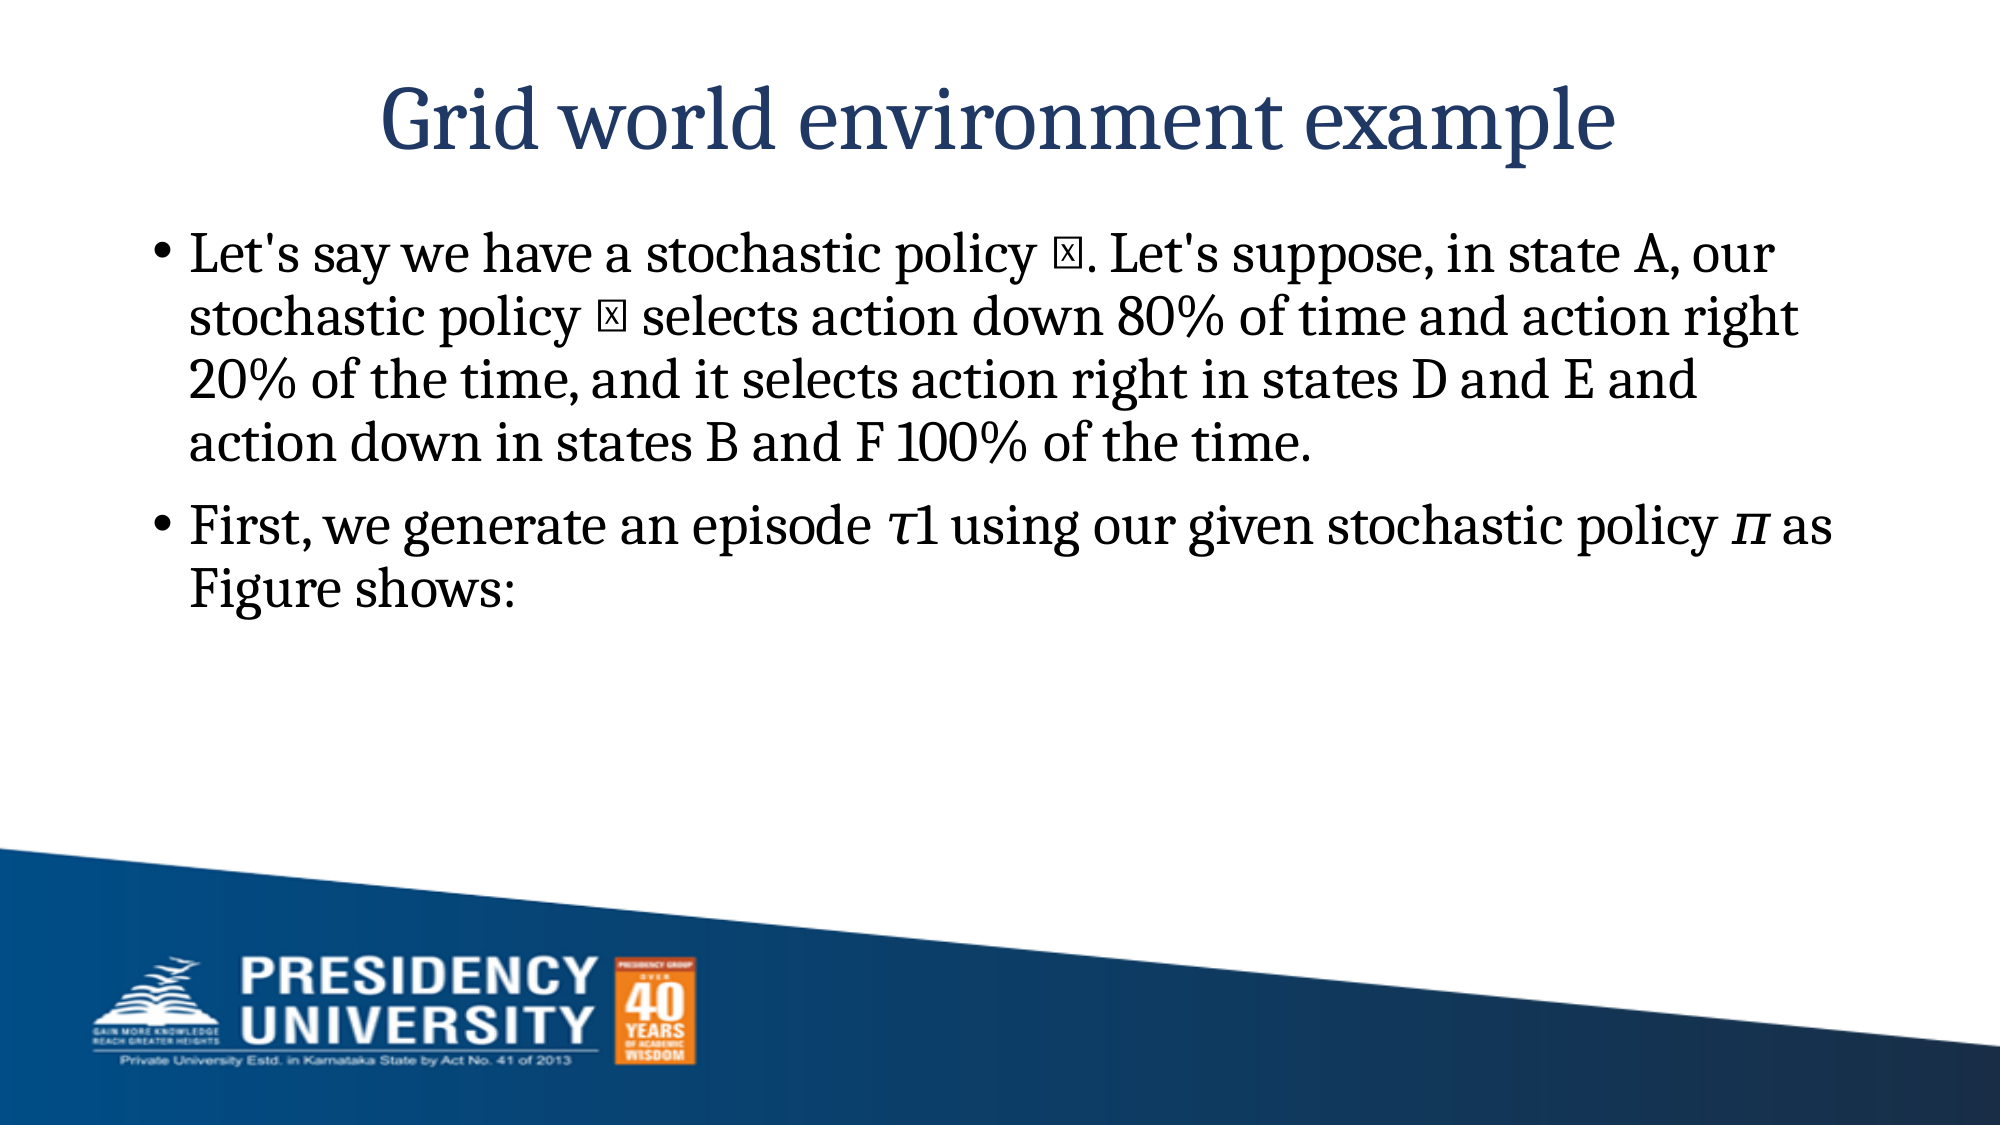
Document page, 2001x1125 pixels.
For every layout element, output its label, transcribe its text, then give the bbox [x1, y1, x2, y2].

list Let's say we have a stochastic policy 𝜋. Let's suppose, in state A, our stochastic policy 𝜋 selects action down 80% of time and action right 20% of the time, and it selects action right in states D and E and action down in states B and F 100% of the time. First, we generate an episode 𝜏1 using our given stochastic policy 𝜋 as Figure shows: [137, 214, 1863, 851]
picture [0, 845, 2000, 1125]
title Grid world environment example [137, 51, 1863, 189]
